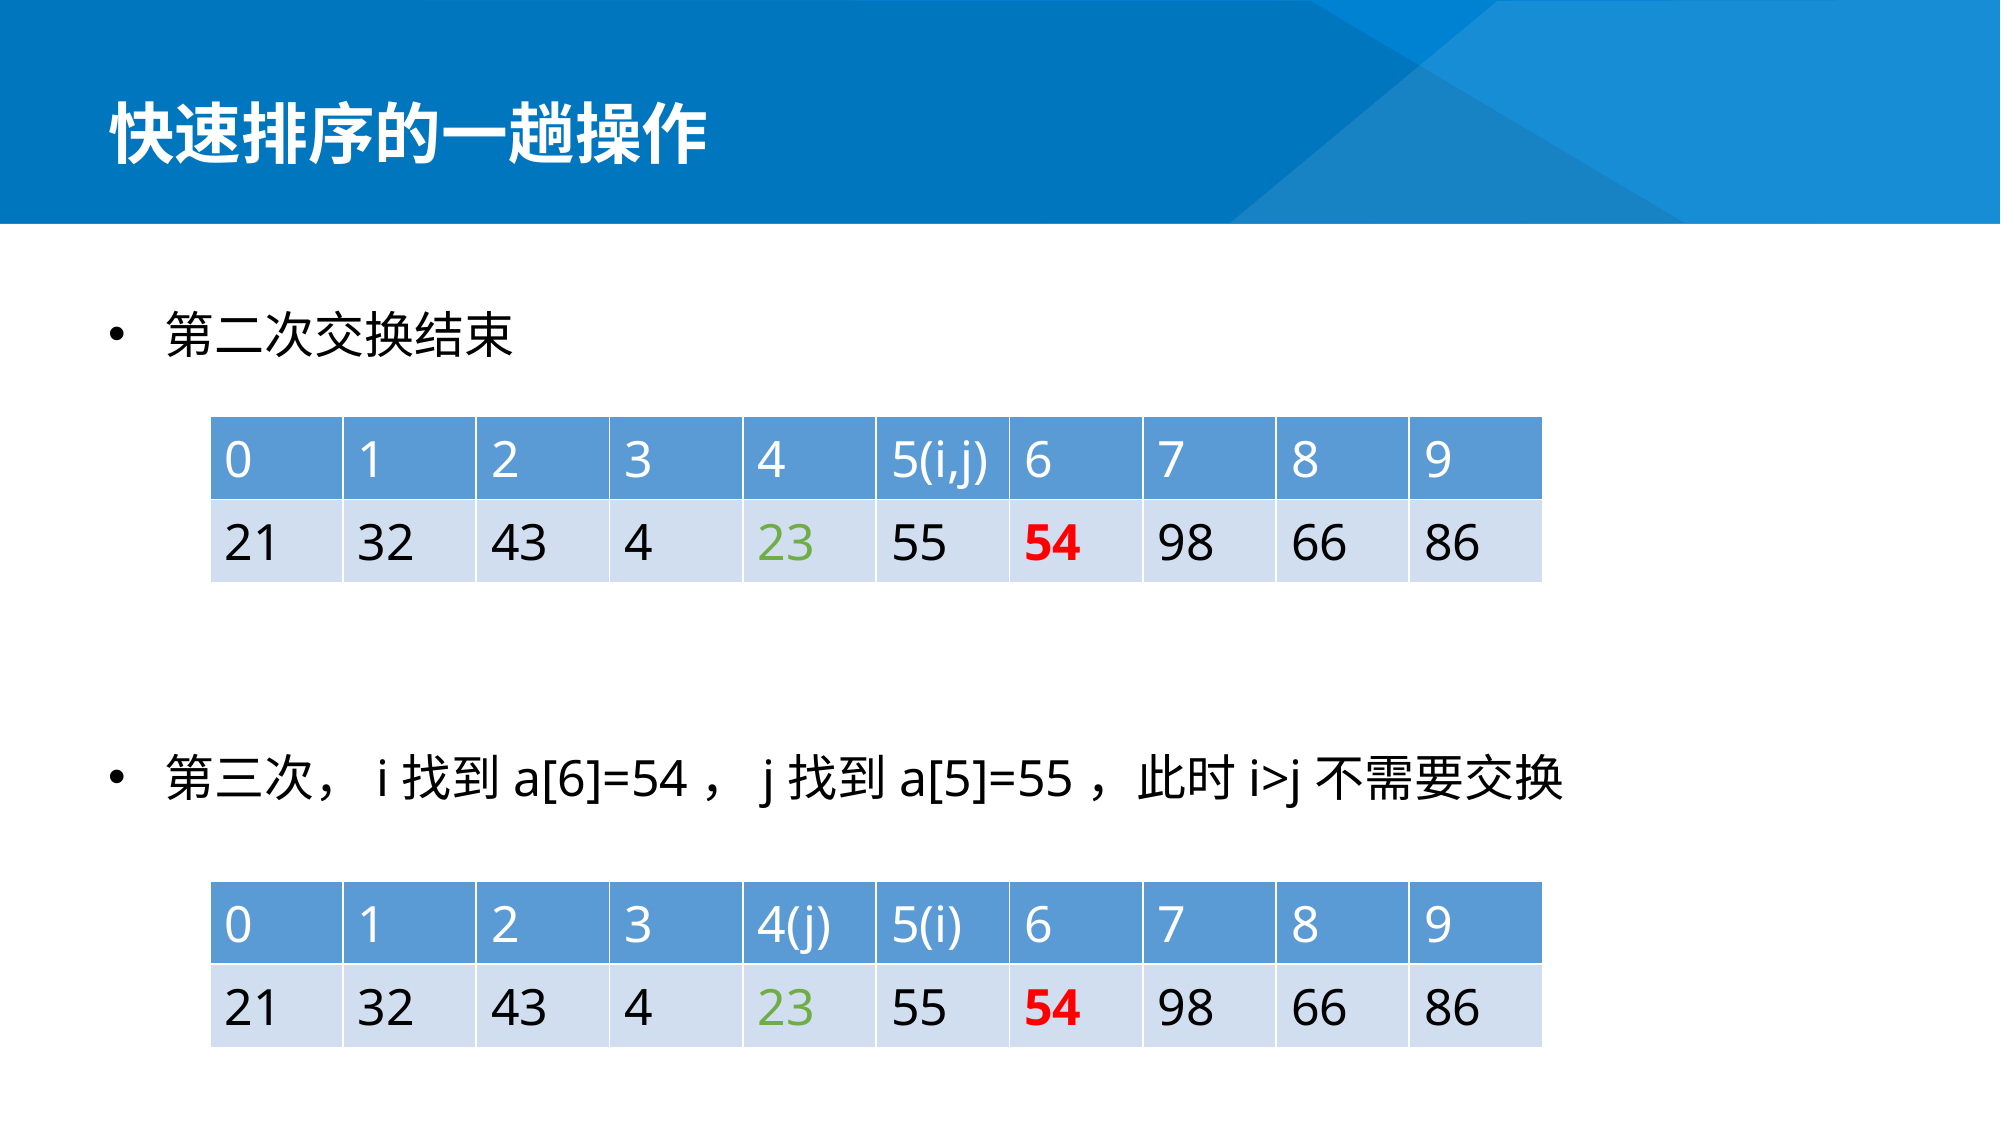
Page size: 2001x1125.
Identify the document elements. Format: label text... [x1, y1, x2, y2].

table_cell 86 [1410, 500, 1542, 582]
table_cell 23 [744, 500, 875, 582]
table_header 6 [1010, 417, 1142, 499]
table_cell 66 [1277, 965, 1408, 1047]
table_cell 55 [877, 965, 1009, 1047]
table_header 5(i,j) [877, 417, 1009, 499]
table_header 7 [1144, 882, 1275, 963]
table_cell 66 [1277, 500, 1408, 582]
table_header 8 [1277, 417, 1408, 499]
table_cell 43 [477, 965, 609, 1047]
table_cell 4 [610, 500, 742, 582]
list 快速排序的一趟操作 [93, 93, 1907, 186]
table_cell 32 [344, 500, 475, 582]
table_header 4(j) [744, 882, 875, 963]
list 第二次交换结束 第三次，i找到a[6]=54，j找到a[5]=55，此时i>j不需要交换 [93, 265, 1907, 1031]
table_cell 54 [1010, 500, 1142, 582]
table_header 9 [1410, 417, 1542, 499]
table_header 0 [211, 882, 342, 963]
table_header 2 [477, 417, 609, 499]
table_header 4 [744, 417, 875, 499]
table_cell 98 [1144, 965, 1275, 1047]
table_header 2 [477, 882, 609, 963]
table_cell 4 [610, 965, 742, 1047]
table_cell 21 [211, 500, 342, 582]
table_header 8 [1277, 882, 1408, 963]
table_cell 86 [1410, 965, 1542, 1047]
table_header 3 [610, 417, 742, 499]
table_header 7 [1144, 417, 1275, 499]
table_cell 23 [744, 965, 875, 1047]
table_cell 32 [344, 965, 475, 1047]
table_cell 98 [1144, 500, 1275, 582]
table_header 5(i) [877, 882, 1009, 963]
table_header 6 [1010, 882, 1142, 963]
table_cell 55 [877, 500, 1009, 582]
table_header 1 [344, 417, 475, 499]
table_header 0 [211, 417, 342, 499]
table_header 3 [610, 882, 742, 963]
table_cell 43 [477, 500, 609, 582]
table_header 9 [1410, 882, 1542, 963]
table_header 1 [344, 882, 475, 963]
table_cell 54 [1010, 965, 1142, 1047]
table_cell 21 [211, 965, 342, 1047]
